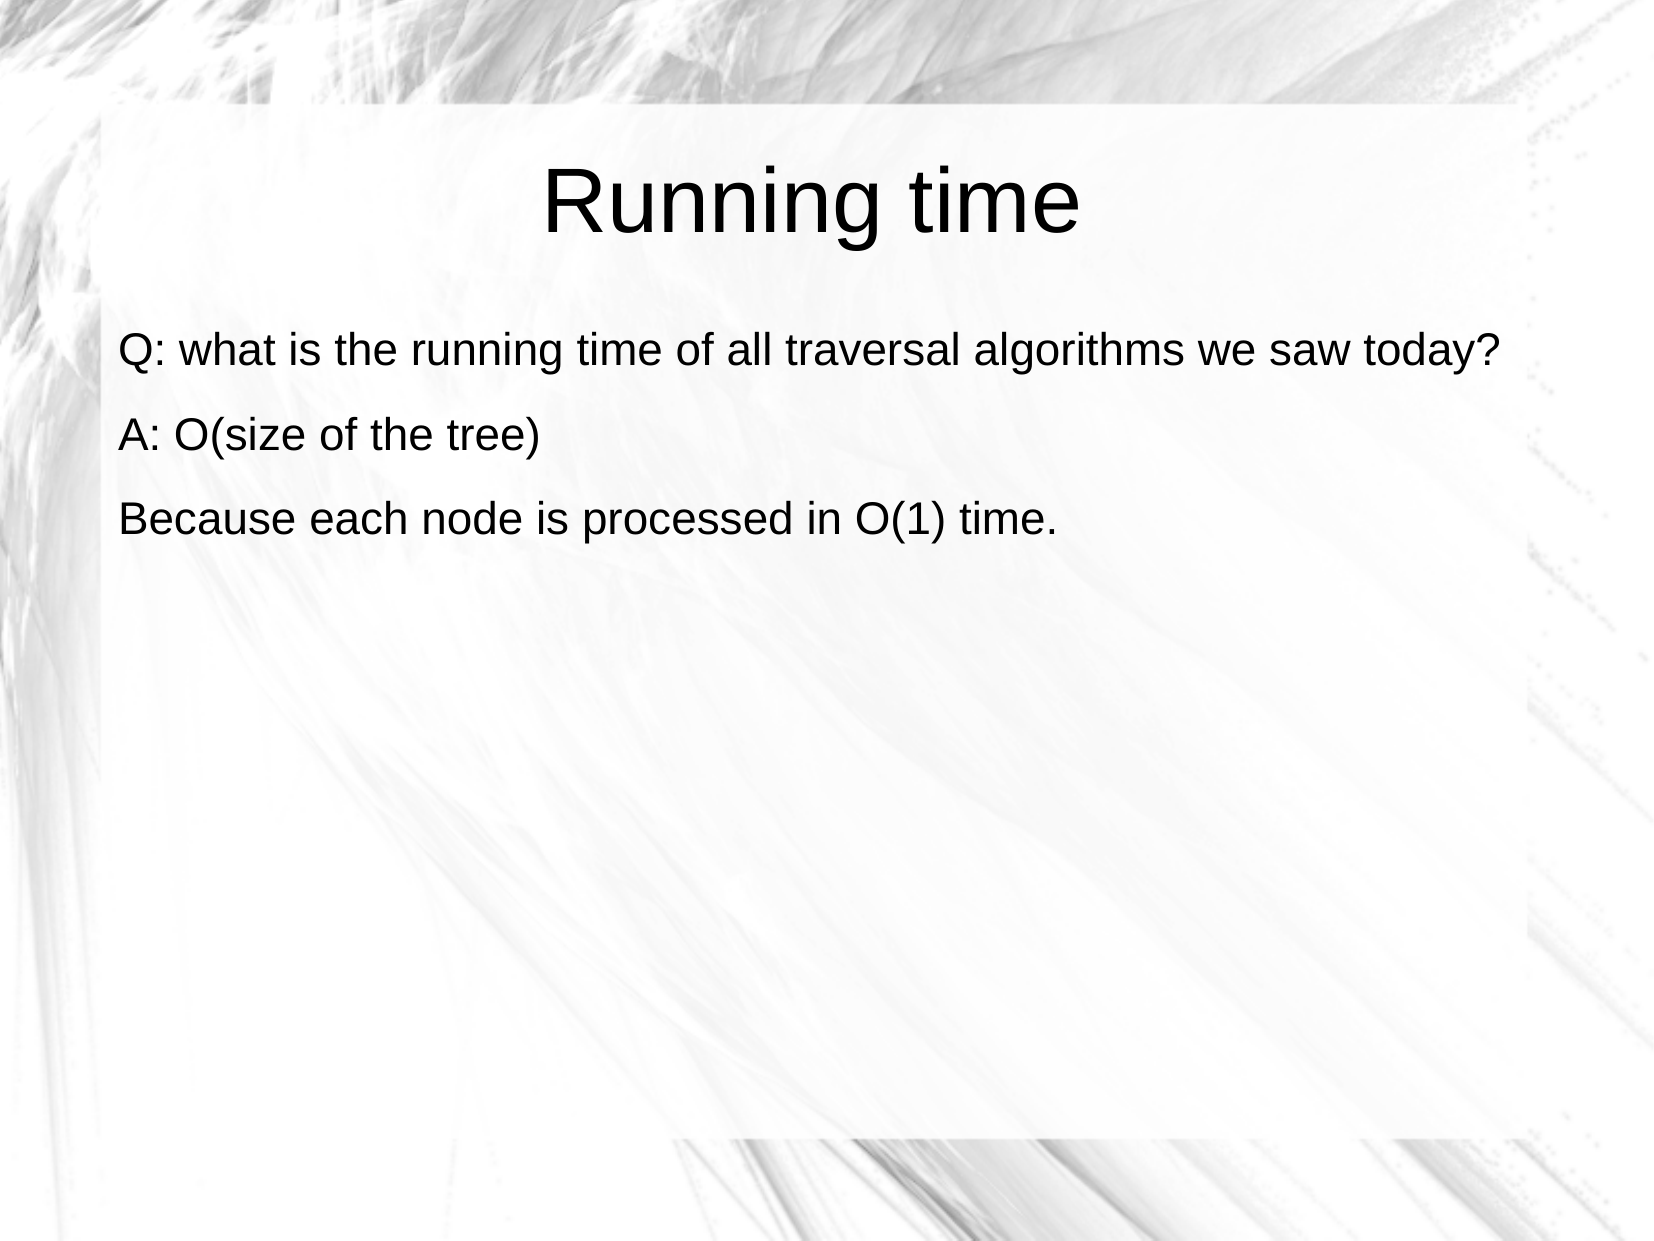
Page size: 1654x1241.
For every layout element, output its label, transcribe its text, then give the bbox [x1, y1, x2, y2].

picture [0, 0, 1654, 1241]
list Q: what is the running time of all traversal algorithms we saw today? A: O(size of the tree) Because each node is processed in O(1) time. [118, 319, 1571, 1102]
title Running time [118, 112, 1506, 281]
